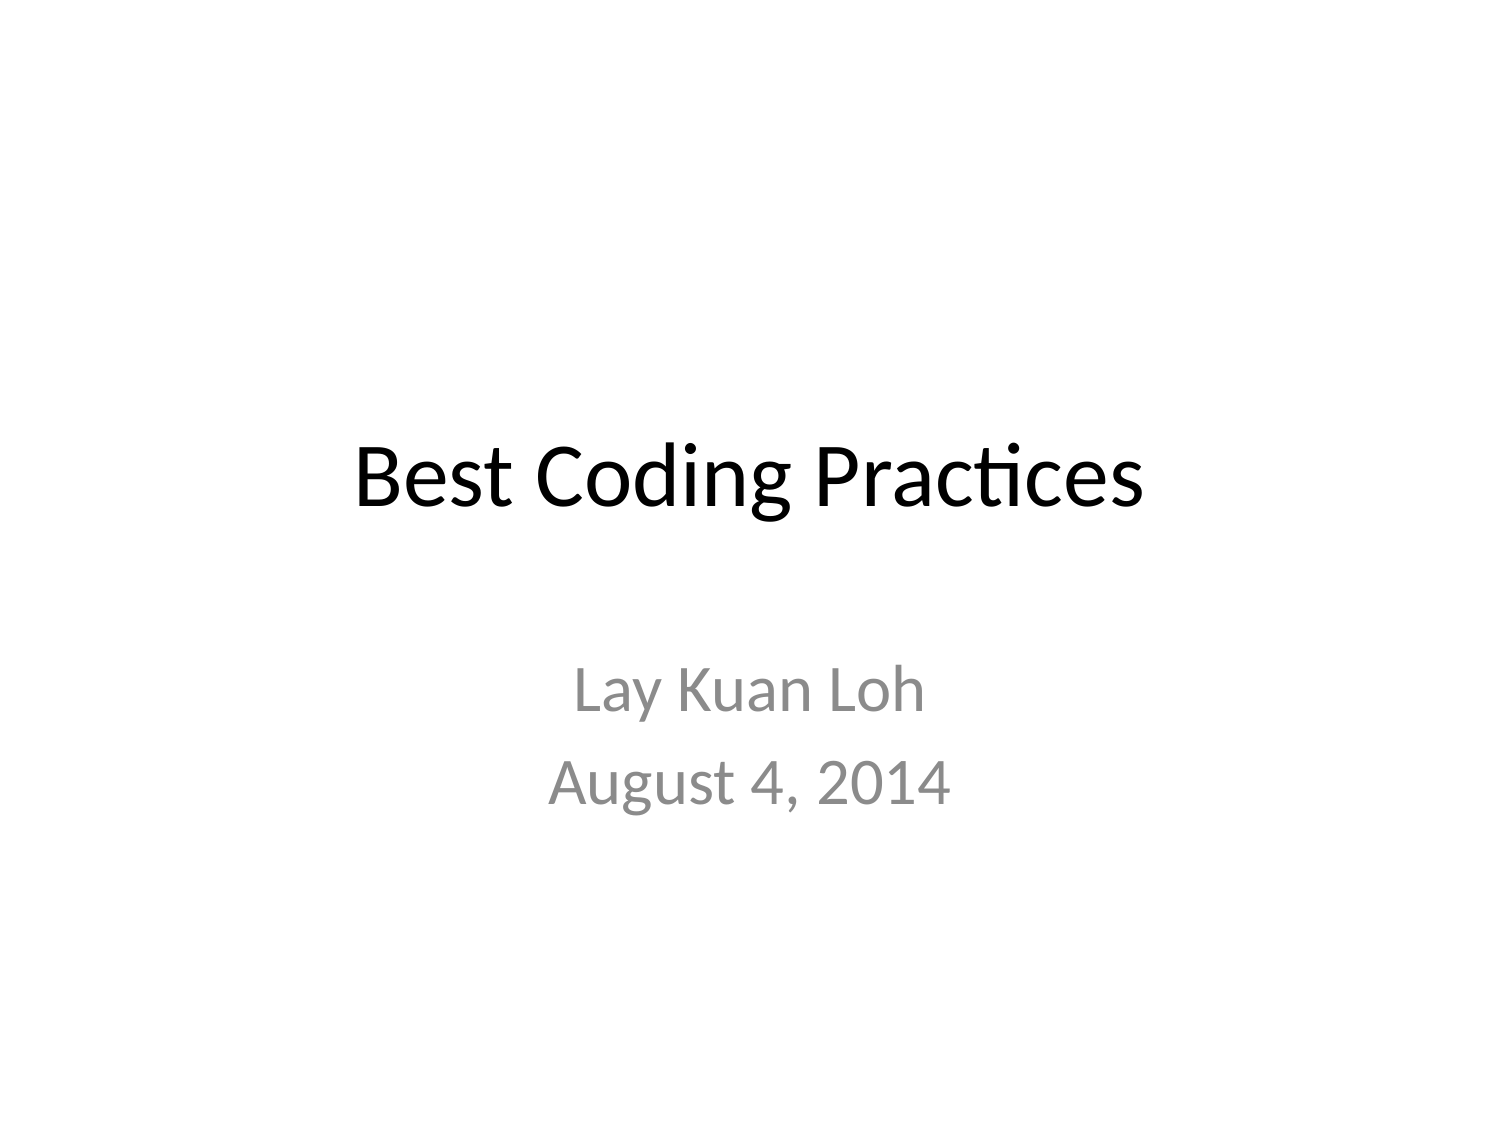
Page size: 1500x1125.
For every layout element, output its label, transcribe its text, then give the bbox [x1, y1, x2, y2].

subtitle Lay Kuan Loh August 4, 2014 [225, 637, 1275, 925]
title Best Coding Practices [112, 349, 1388, 591]
